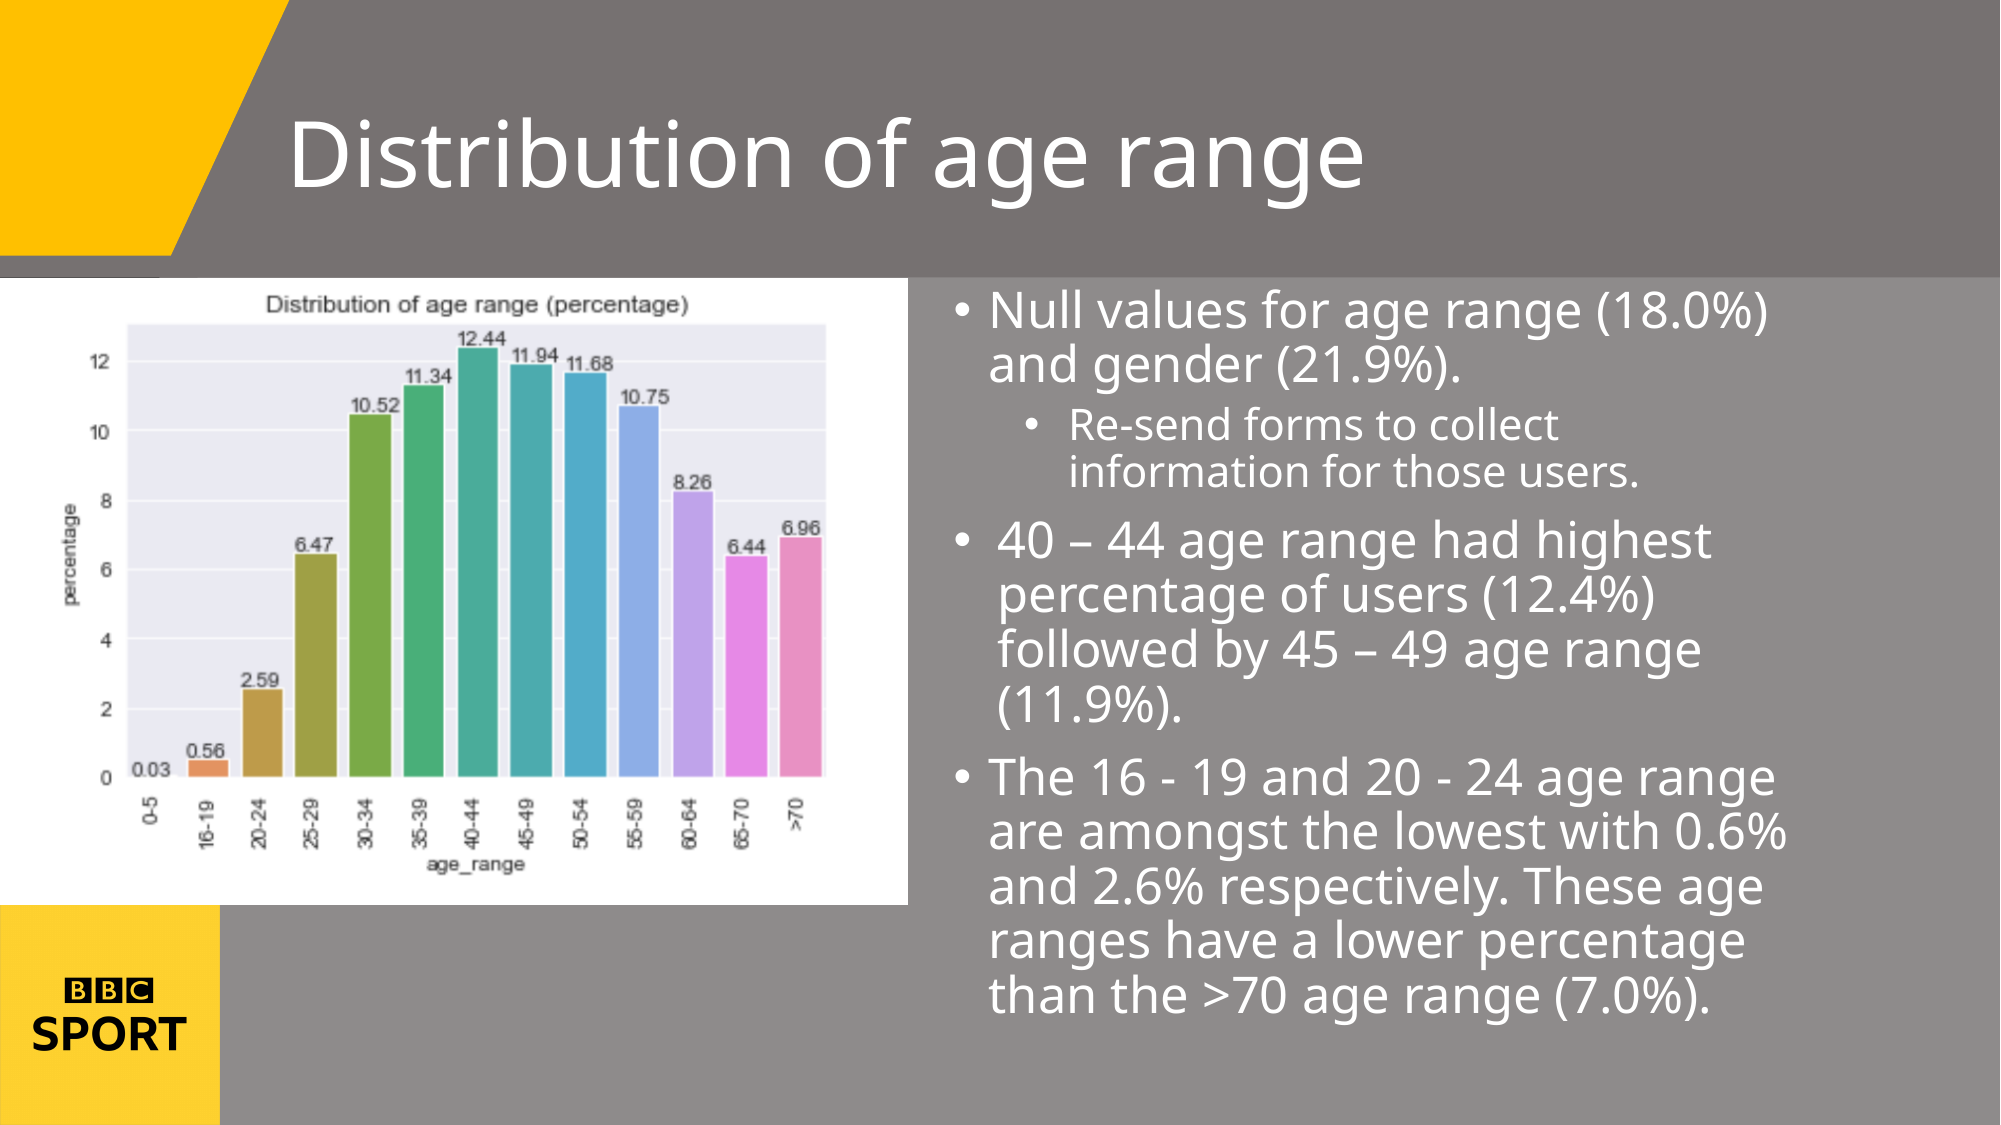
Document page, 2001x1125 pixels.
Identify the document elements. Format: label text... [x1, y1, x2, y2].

text_box [0, 0, 291, 257]
title Distribution of age range [271, 60, 1808, 255]
picture [0, 277, 908, 1125]
list Null values for age range (18.0%) and gender (21.9%). Re-send forms to collect information for those users. 40 – 44 age range had highest percentage of users (12.4%) followed by 45 – 49 age range (11.9%). The 16 - 19 and 20 - 24 age range are amongst the lowest with 0.6% and 2.6% respectively. These age ranges have a lower percentage than the >70 age range (7.0%). [938, 276, 1812, 1089]
text_box [162, 276, 2000, 1125]
